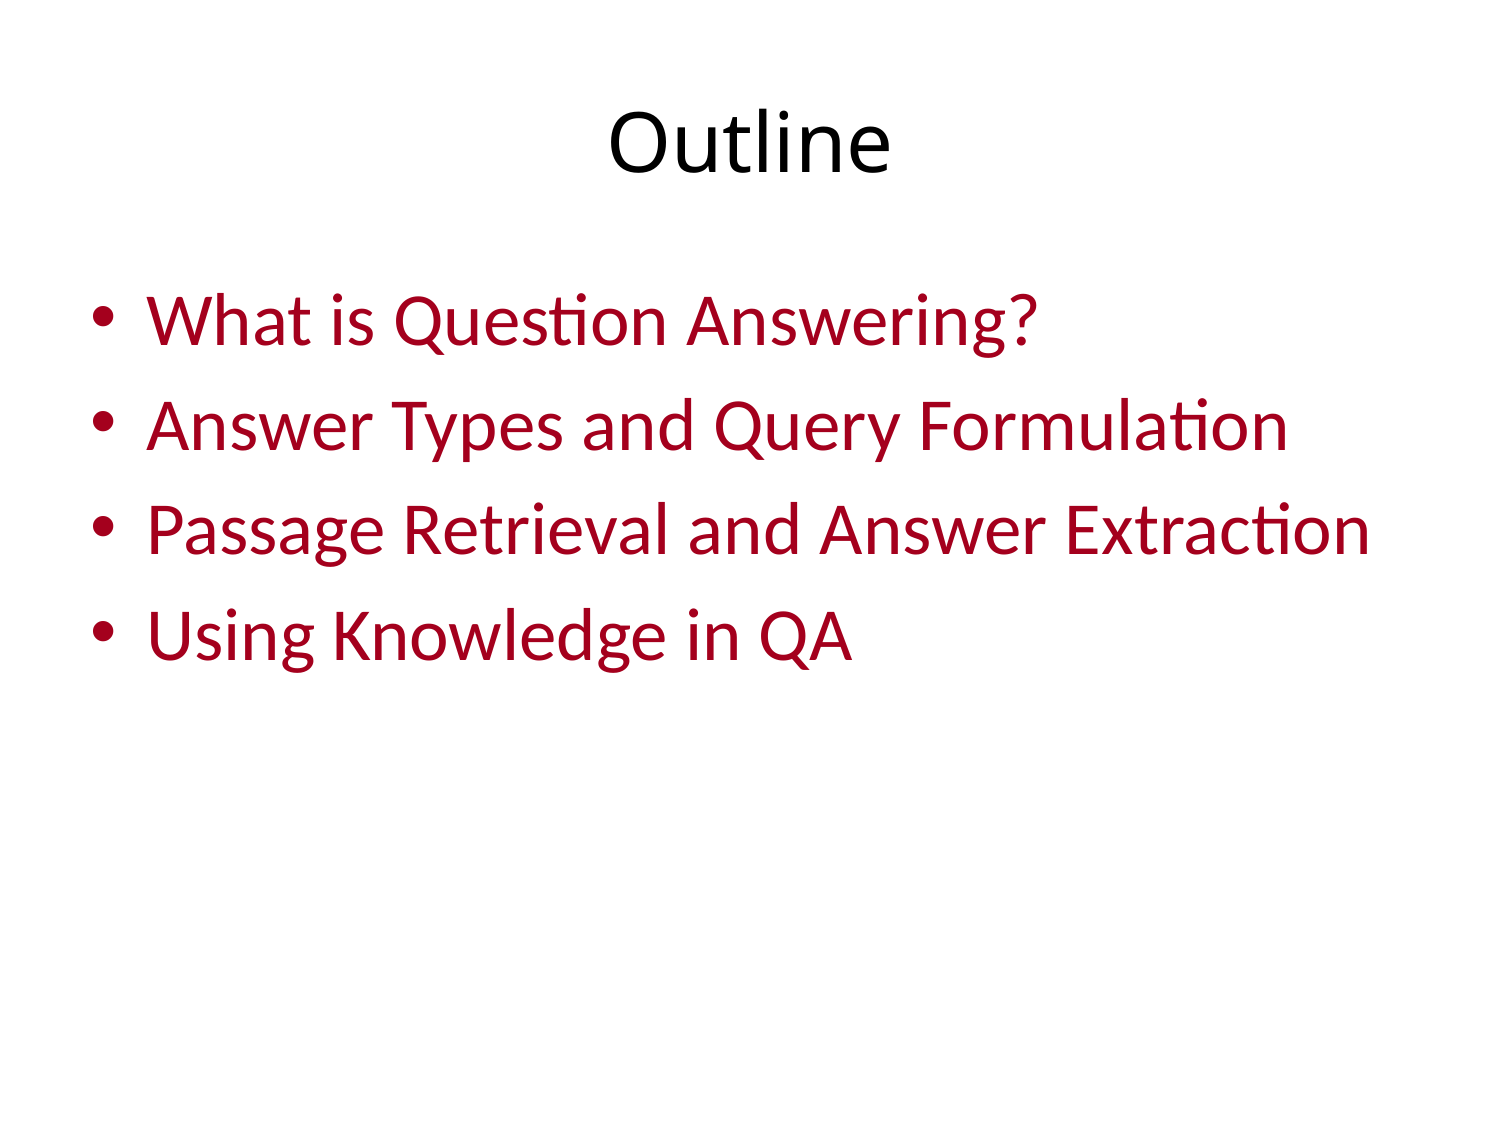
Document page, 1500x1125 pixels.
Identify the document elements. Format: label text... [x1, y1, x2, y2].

list What is Question Answering? Answer Types and Query Formulation Passage Retrieval and Answer Extraction Using Knowledge in QA [75, 262, 1425, 1005]
title Outline [75, 45, 1425, 233]
